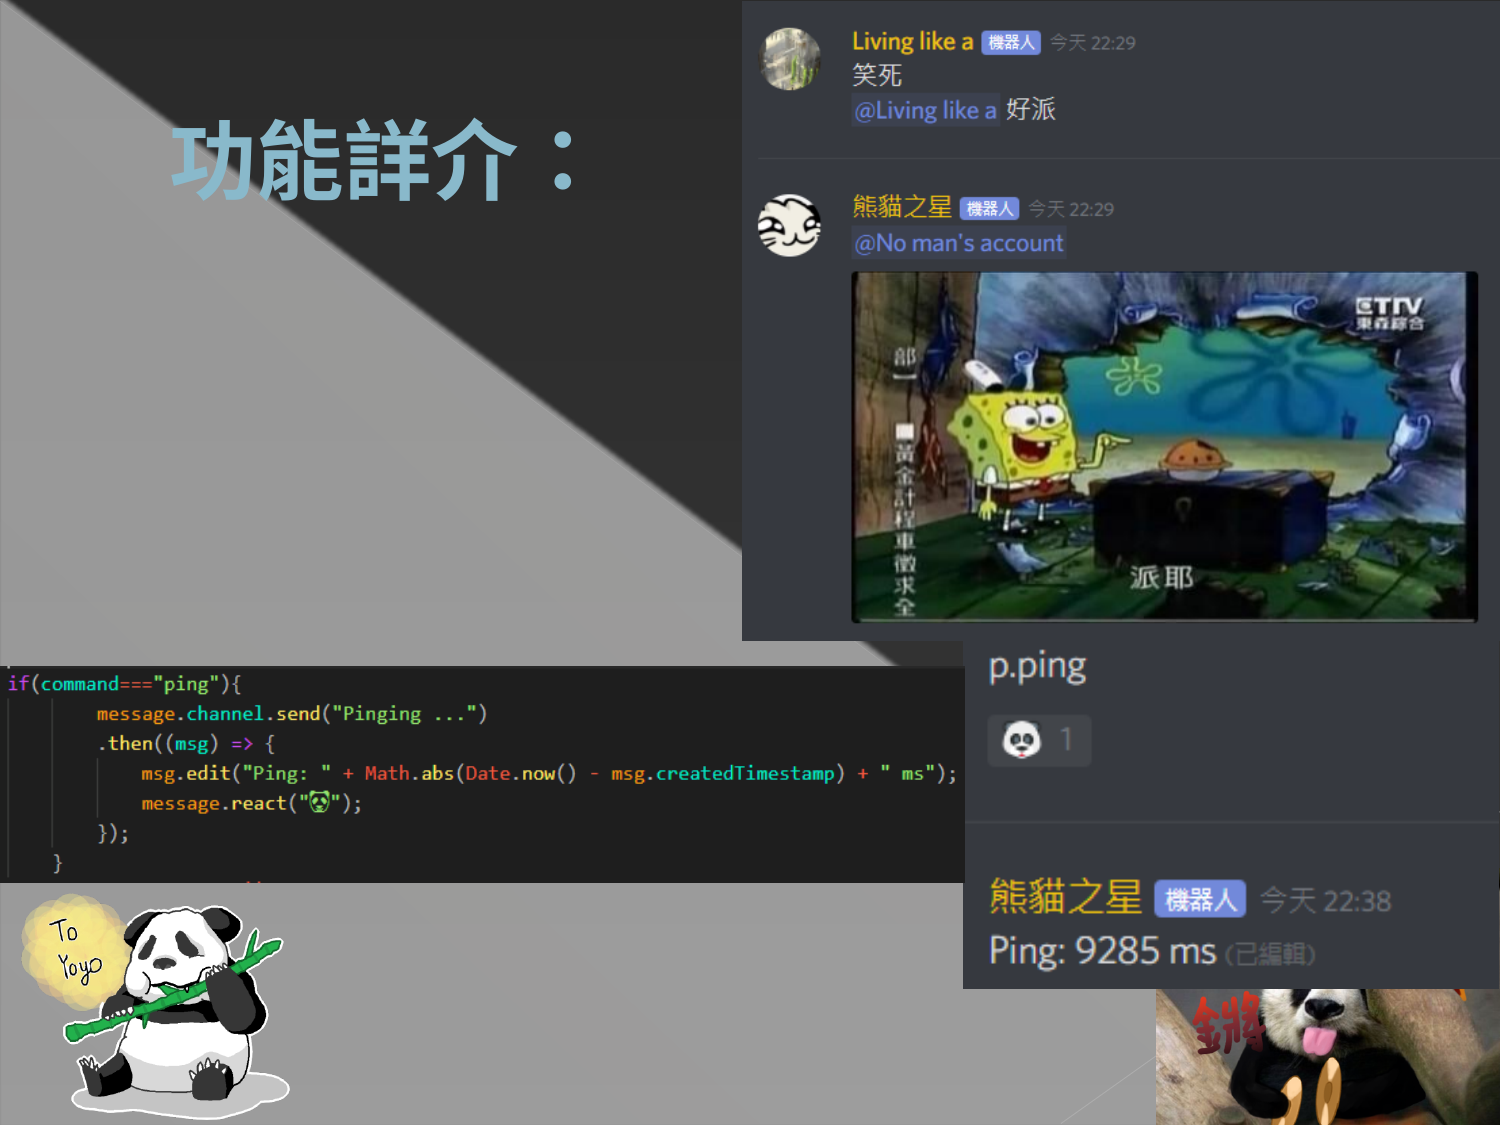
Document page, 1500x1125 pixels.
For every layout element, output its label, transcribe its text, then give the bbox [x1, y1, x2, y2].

picture [963, 640, 1500, 989]
picture [1156, 997, 1500, 1125]
picture [742, 1, 1500, 641]
picture [0, 894, 290, 1120]
picture [0, 666, 965, 883]
title 功能詳介： [75, 43, 733, 274]
